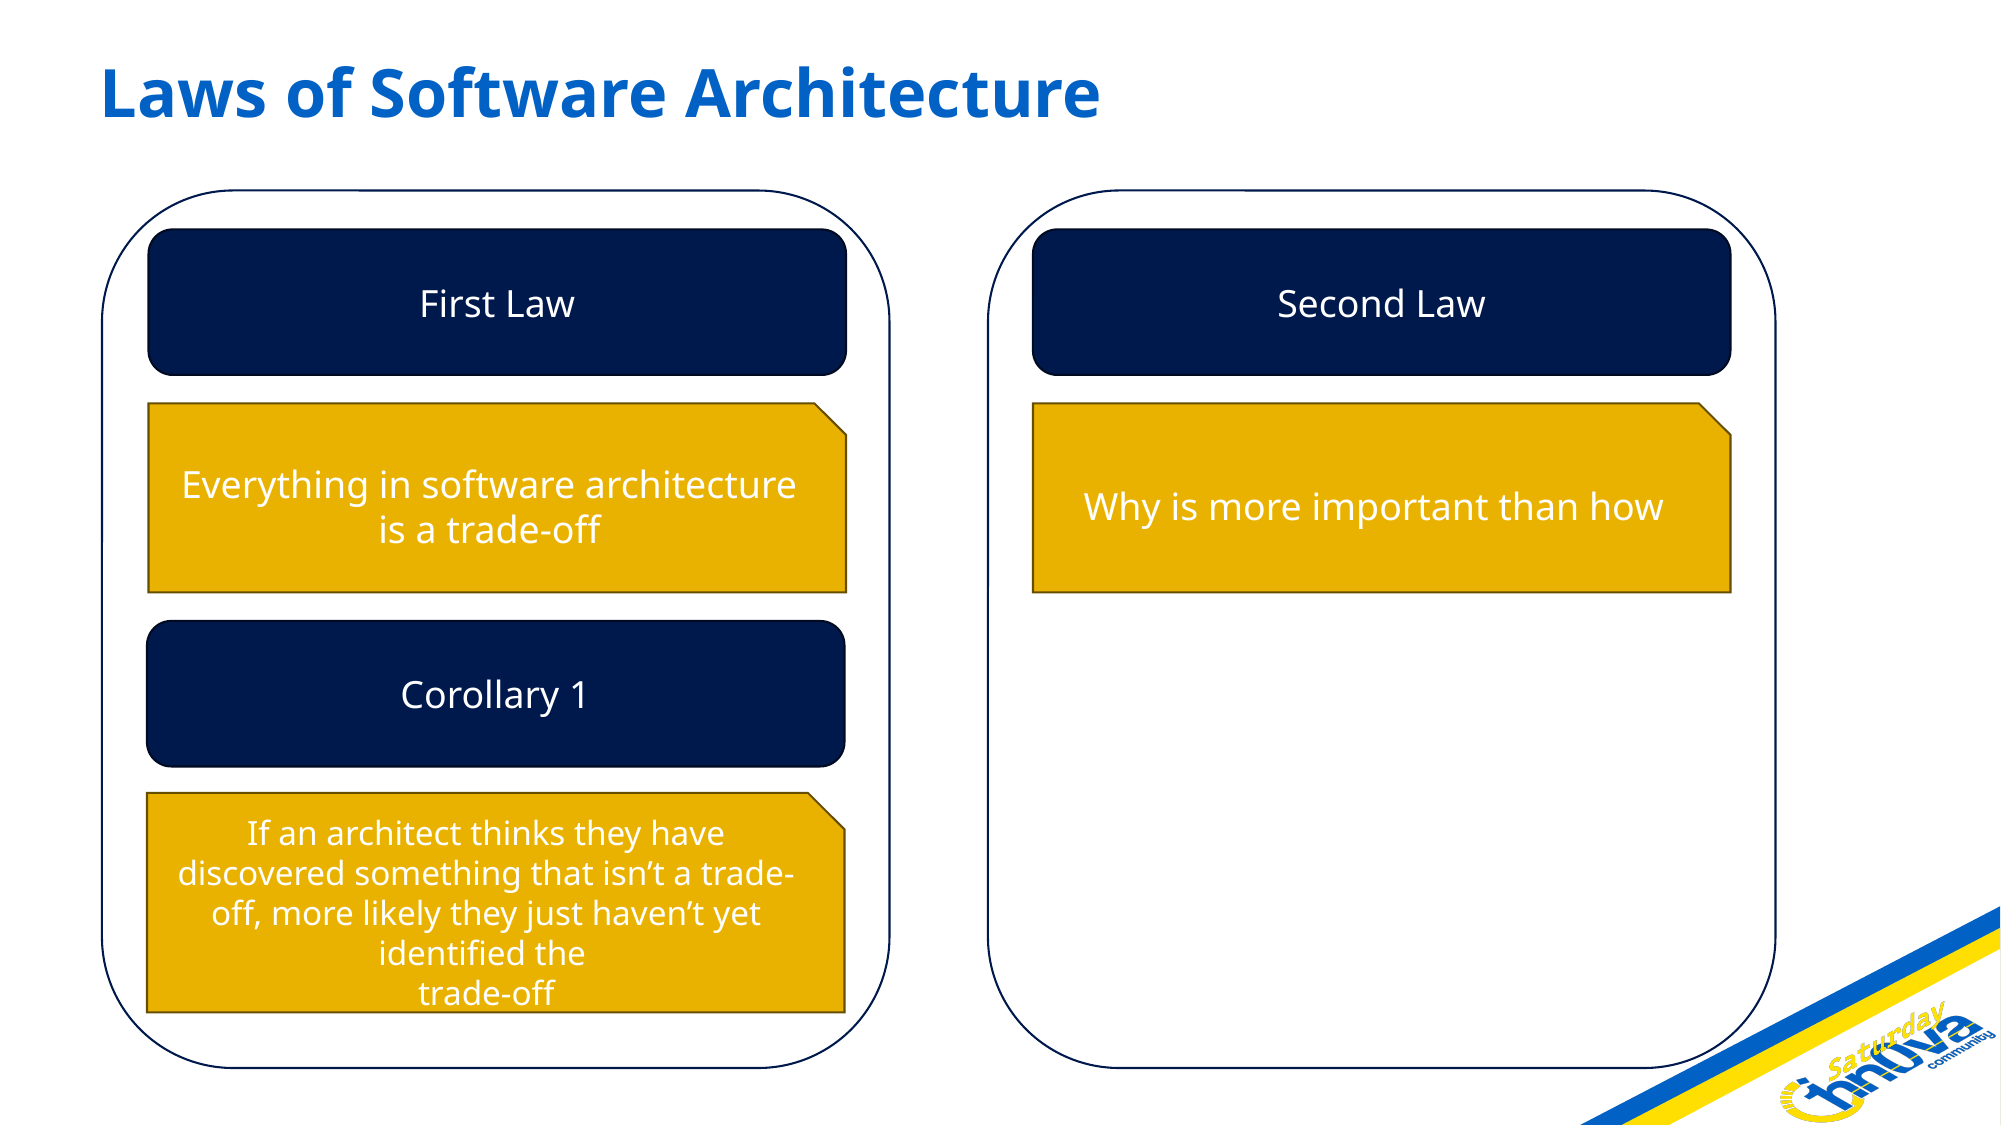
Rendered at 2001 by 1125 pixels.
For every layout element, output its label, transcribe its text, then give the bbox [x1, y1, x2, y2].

text_box [986, 189, 1777, 1070]
text_box Second Law [1031, 228, 1732, 376]
text_box Why is more important than how [1031, 402, 1732, 594]
text_box Everything in software architecture is a trade-off [147, 402, 848, 594]
text_box First Law [147, 228, 848, 376]
title Laws of Software Architecture [85, 28, 1939, 164]
text_box [100, 189, 891, 1070]
text_box If an architect thinks they have discovered something that isn’t a trade-off, more likely they just haven’t yet identified the trade-off [145, 791, 846, 1014]
text_box Corollary 1 [145, 619, 846, 768]
